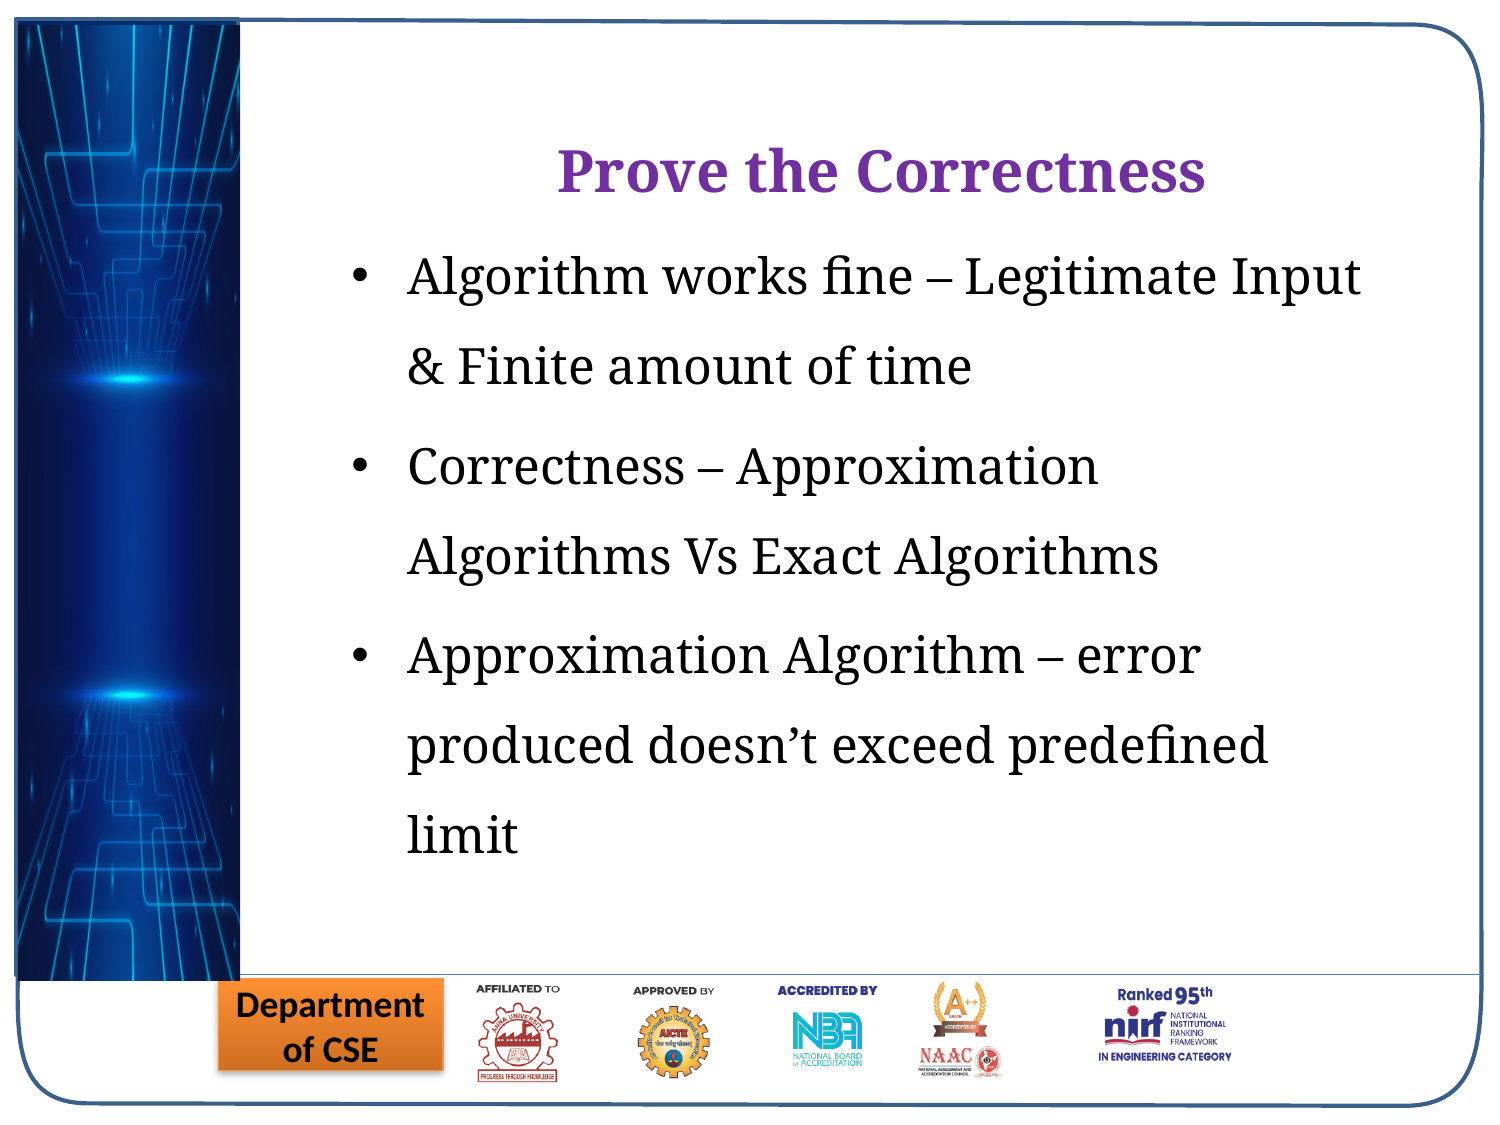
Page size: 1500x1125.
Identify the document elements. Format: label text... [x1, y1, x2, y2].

text_box Prove the Correctness Algorithm works fine – Legitimate Input & Finite amount of time Correctness – Approximation Algorithms Vs Exact Algorithms Approximation Algorithm – error produced doesn’t exceed predefined limit [336, 91, 1388, 915]
picture [775, 975, 880, 1070]
picture [466, 975, 569, 1089]
picture [914, 975, 1007, 1083]
picture [620, 975, 731, 1086]
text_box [15, 18, 241, 982]
picture [1092, 975, 1241, 1074]
